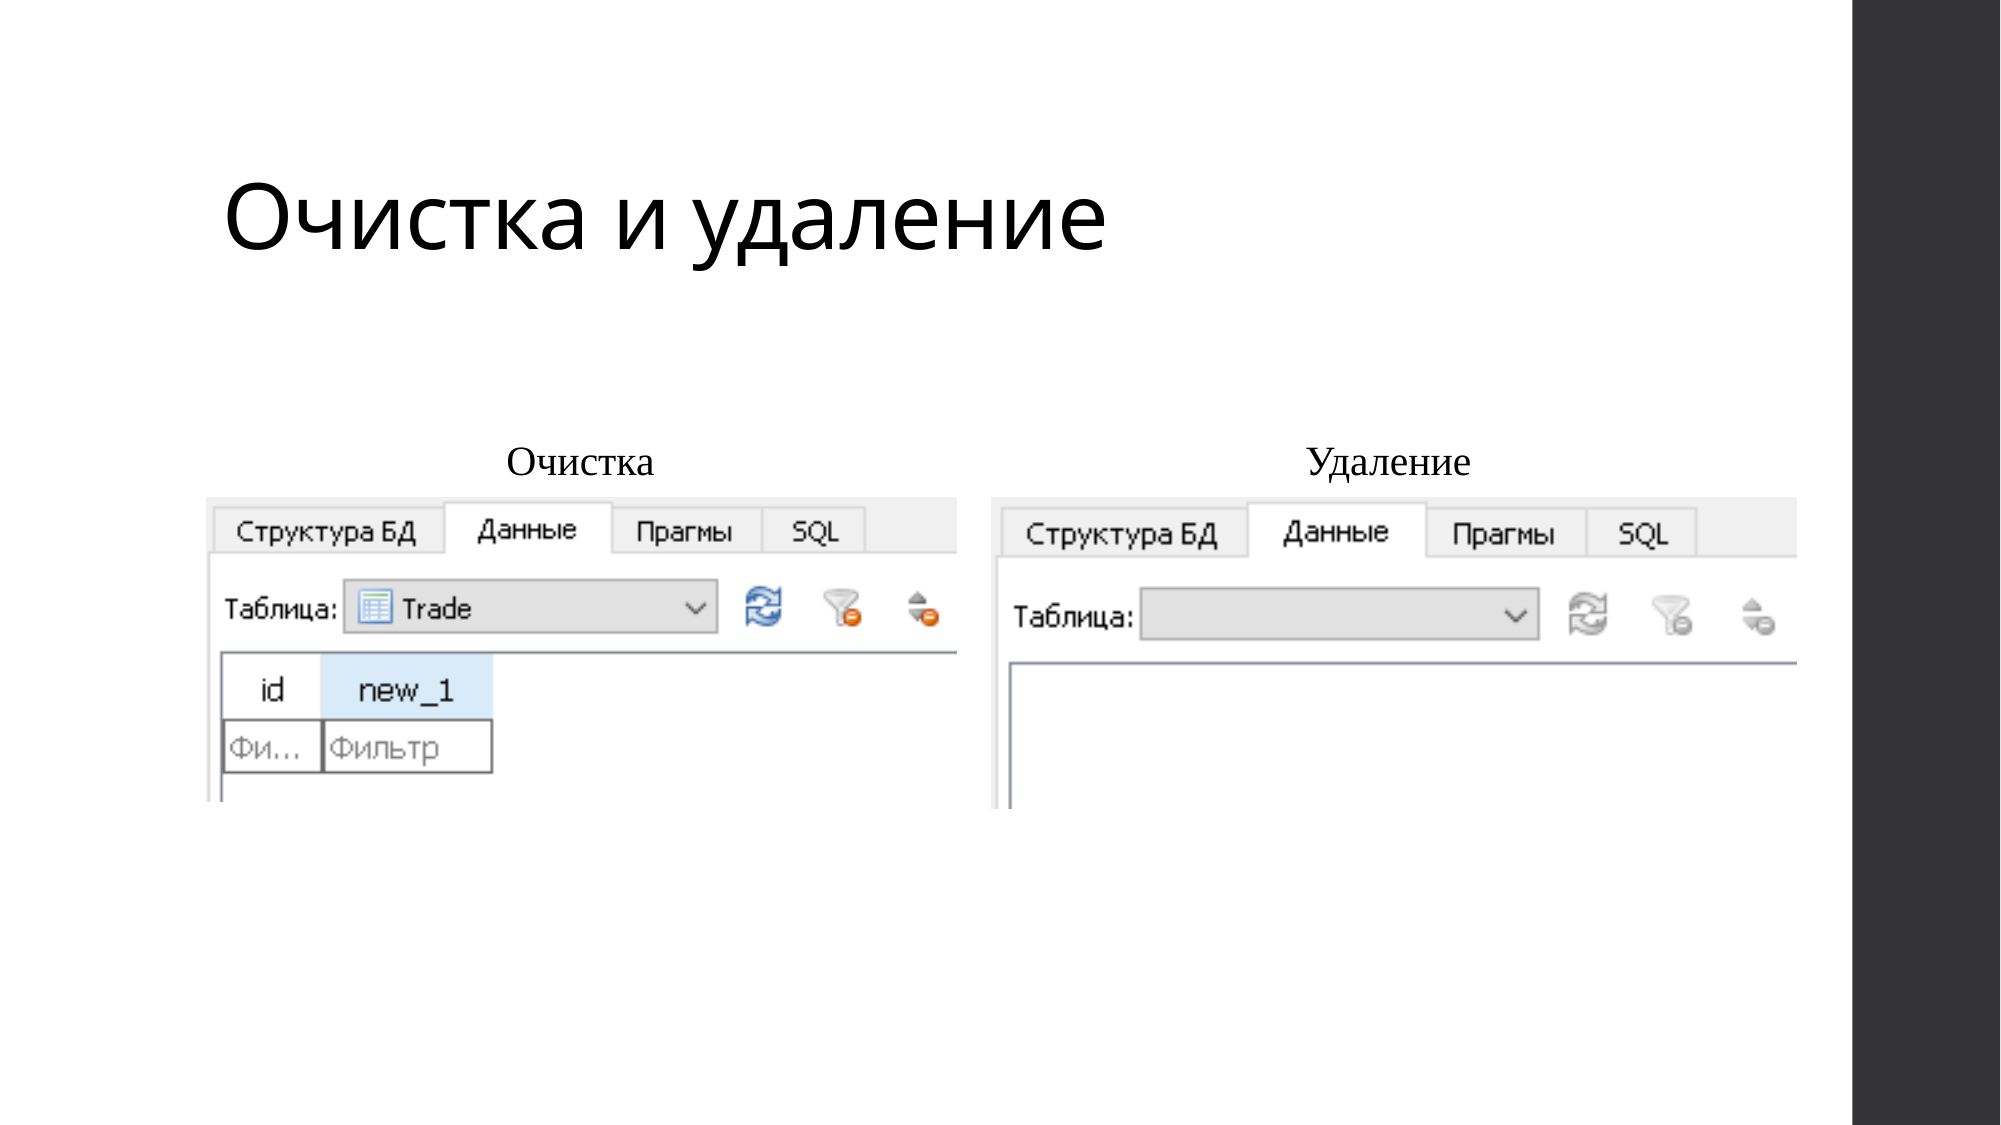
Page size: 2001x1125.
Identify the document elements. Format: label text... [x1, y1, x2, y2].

picture [206, 496, 958, 803]
title Очистка и удаление [206, 60, 1797, 278]
text_box Удаление [1290, 426, 1487, 491]
text_box Очистка [491, 426, 670, 491]
picture [990, 496, 1798, 810]
